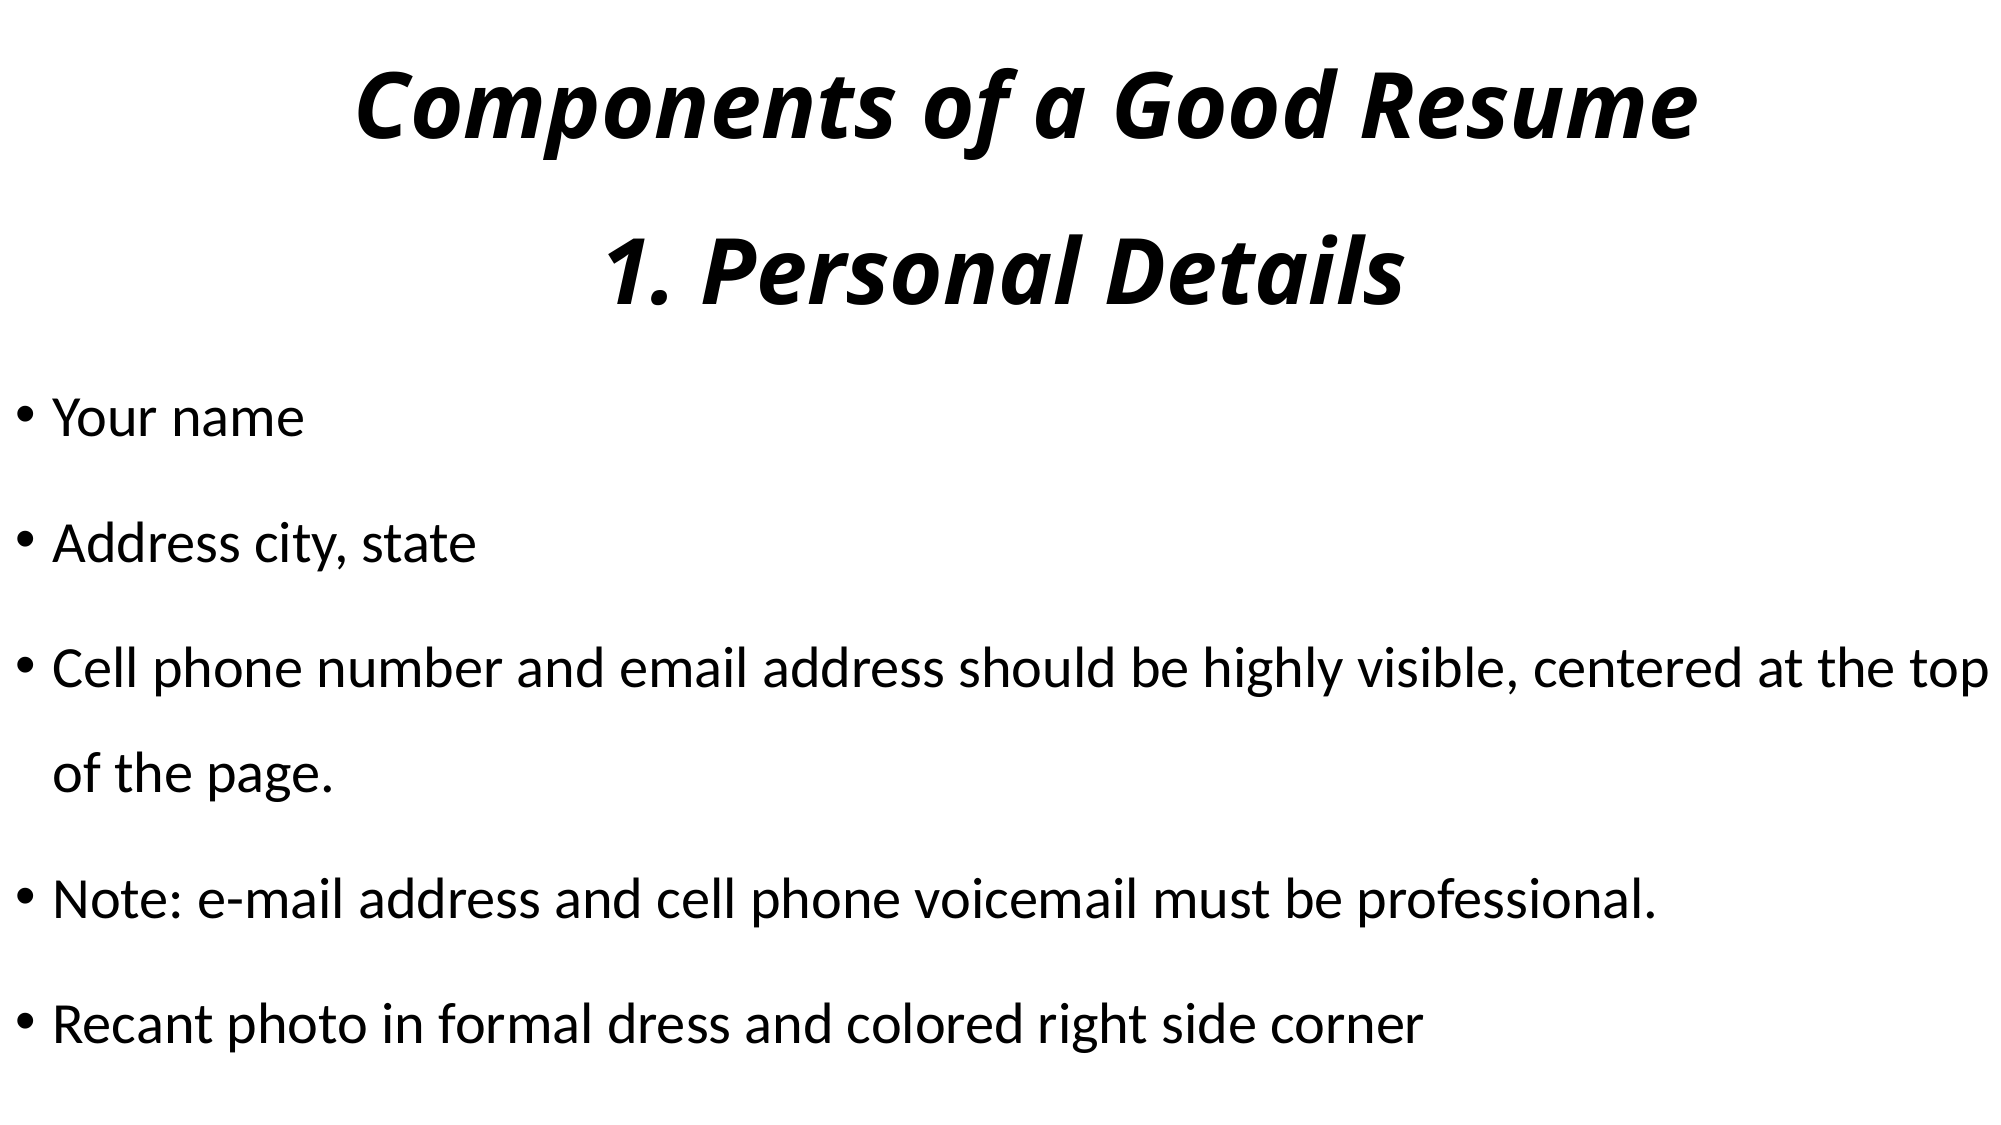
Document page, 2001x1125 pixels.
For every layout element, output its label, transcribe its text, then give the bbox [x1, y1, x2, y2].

title Components of a Good Resume [164, 0, 1890, 149]
list 1. Personal Details Your name Address city, state Cell phone number and email address should be highly visible, centered at the top of the page. Note: e-mail address and cell phone voicemail must be professional. Recant photo in formal dress and colored right side corner [0, 149, 2000, 1109]
